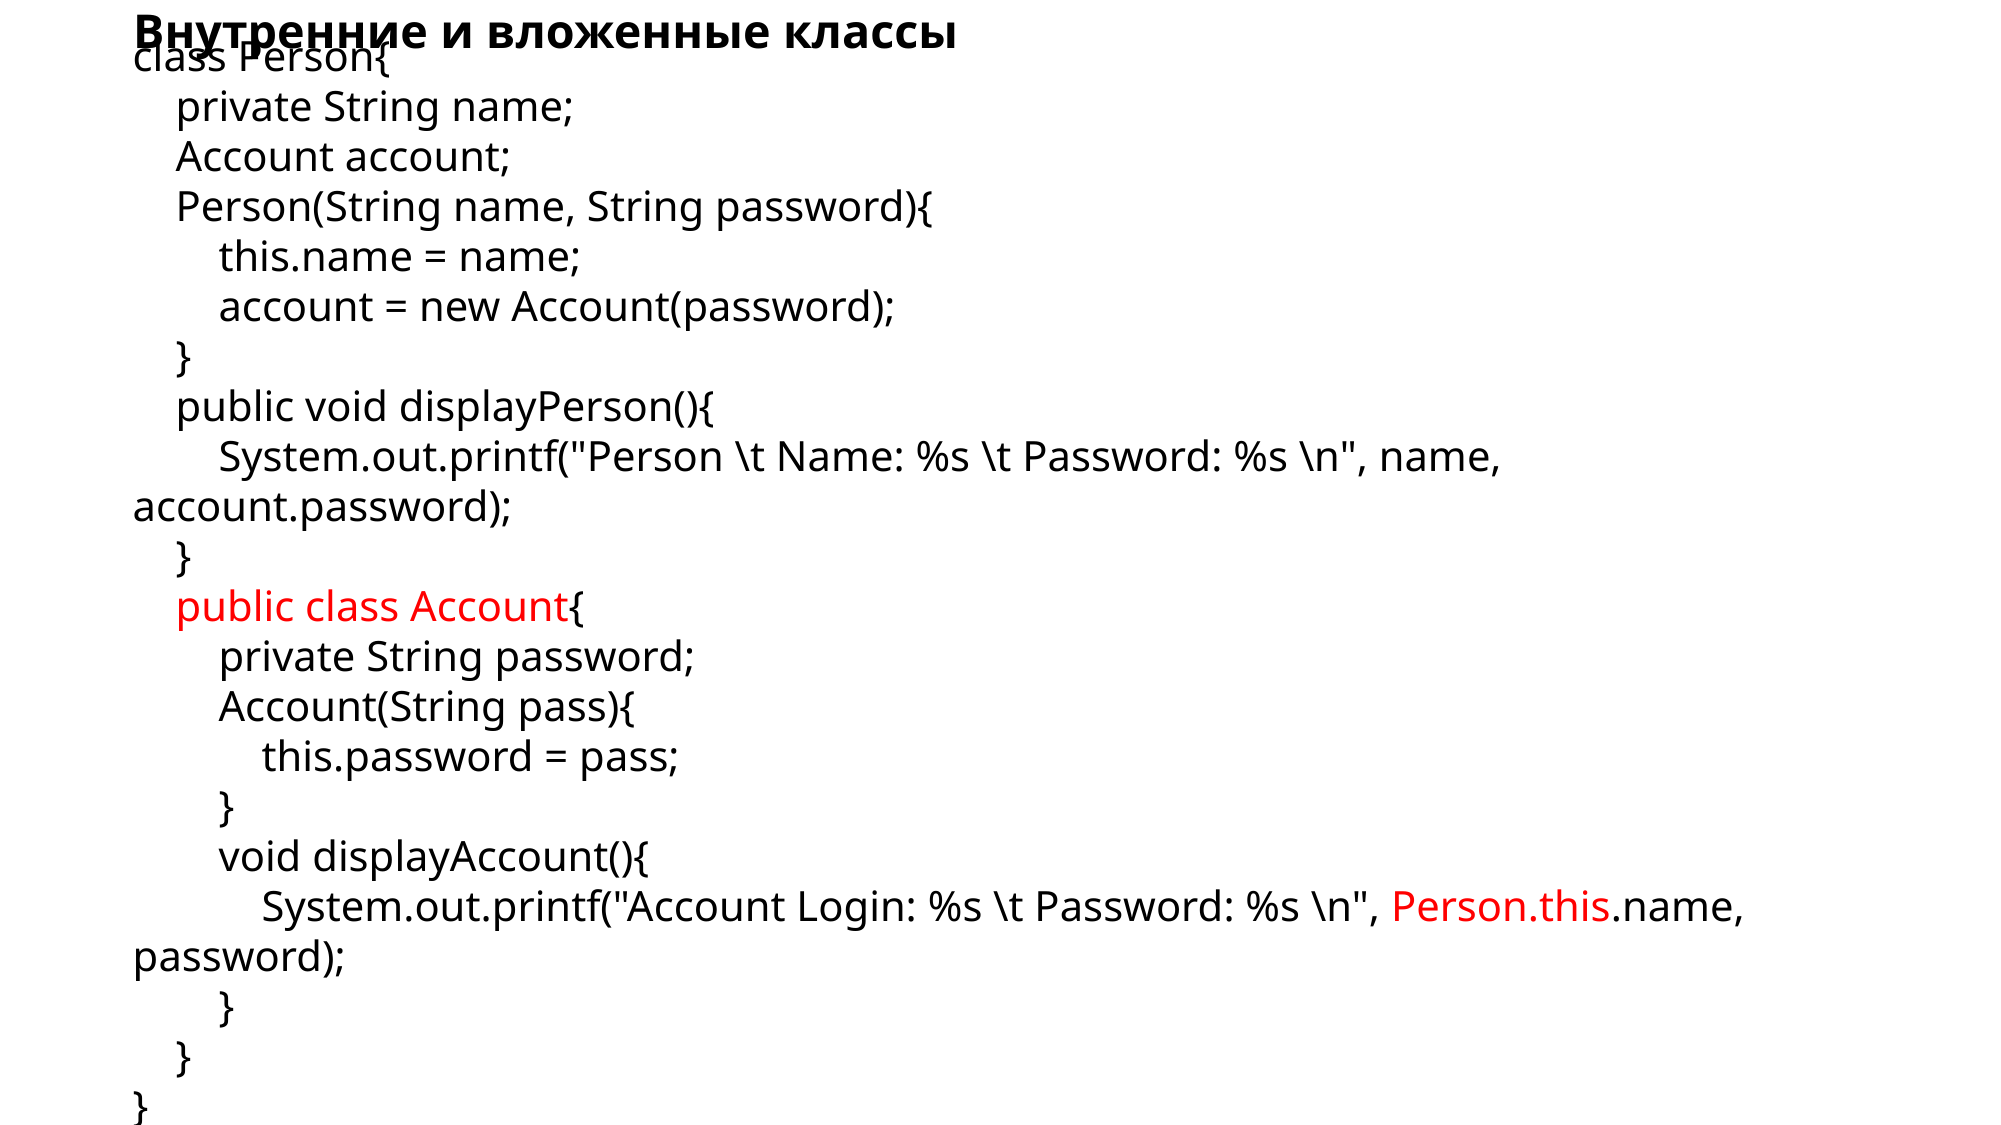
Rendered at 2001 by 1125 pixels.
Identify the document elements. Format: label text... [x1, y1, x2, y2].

title Внутренние и вложенные классы [118, 0, 1844, 66]
list class Person{ private String name; Account account; Person(String name, String password){ this.name = name; account = new Account(password); } public void displayPerson(){ System.out.printf("Person \t Name: %s \t Password: %s \n", name, account.password); } public class Account{ private String password; Account(String pass){ this.password = pass; } void displayAccount(){ System.out.printf("Account Login: %s \t Password: %s \n", Person.this.name, password); } } } [132, 29, 1748, 1125]
